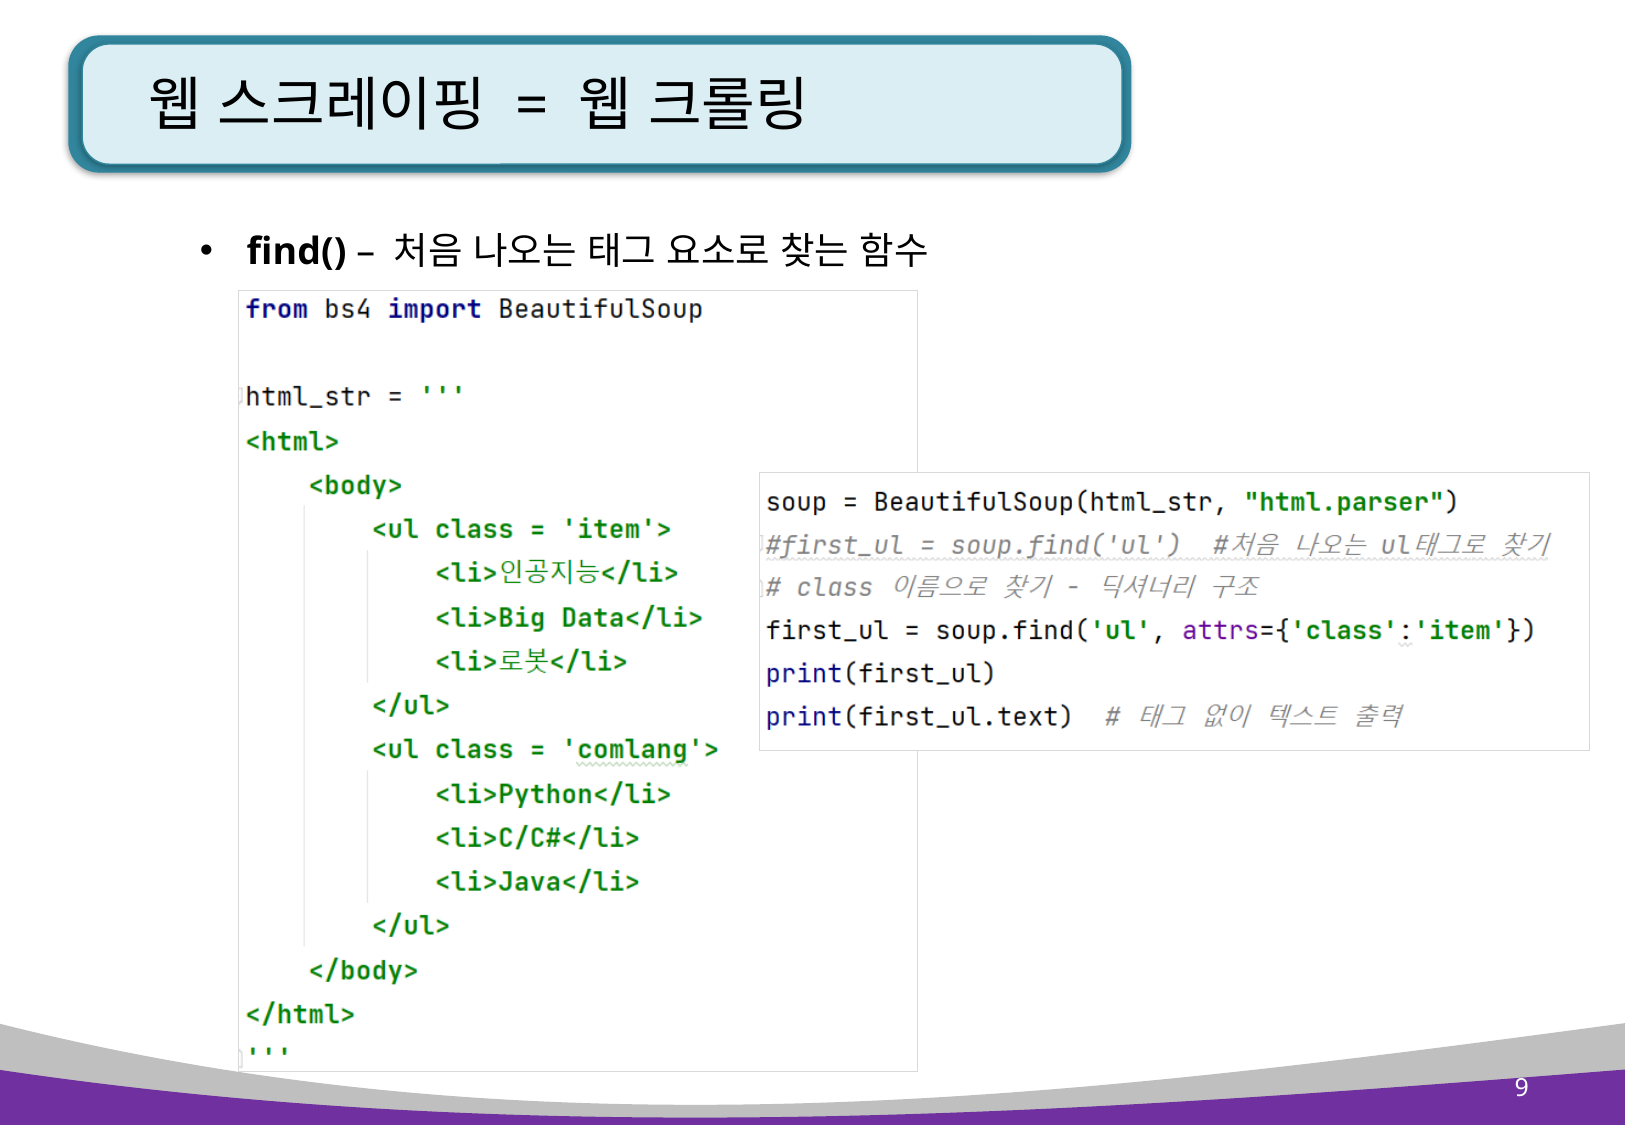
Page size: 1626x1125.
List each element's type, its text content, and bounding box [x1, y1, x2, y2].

picture [238, 290, 1590, 1072]
text_box find() – 처음 나오는 태그 요소로 찾는 함수 [184, 219, 1002, 280]
slide_number 9 [1452, 1058, 1544, 1119]
title 웹 스크레이핑 = 웹 크롤링 [103, 32, 1121, 173]
